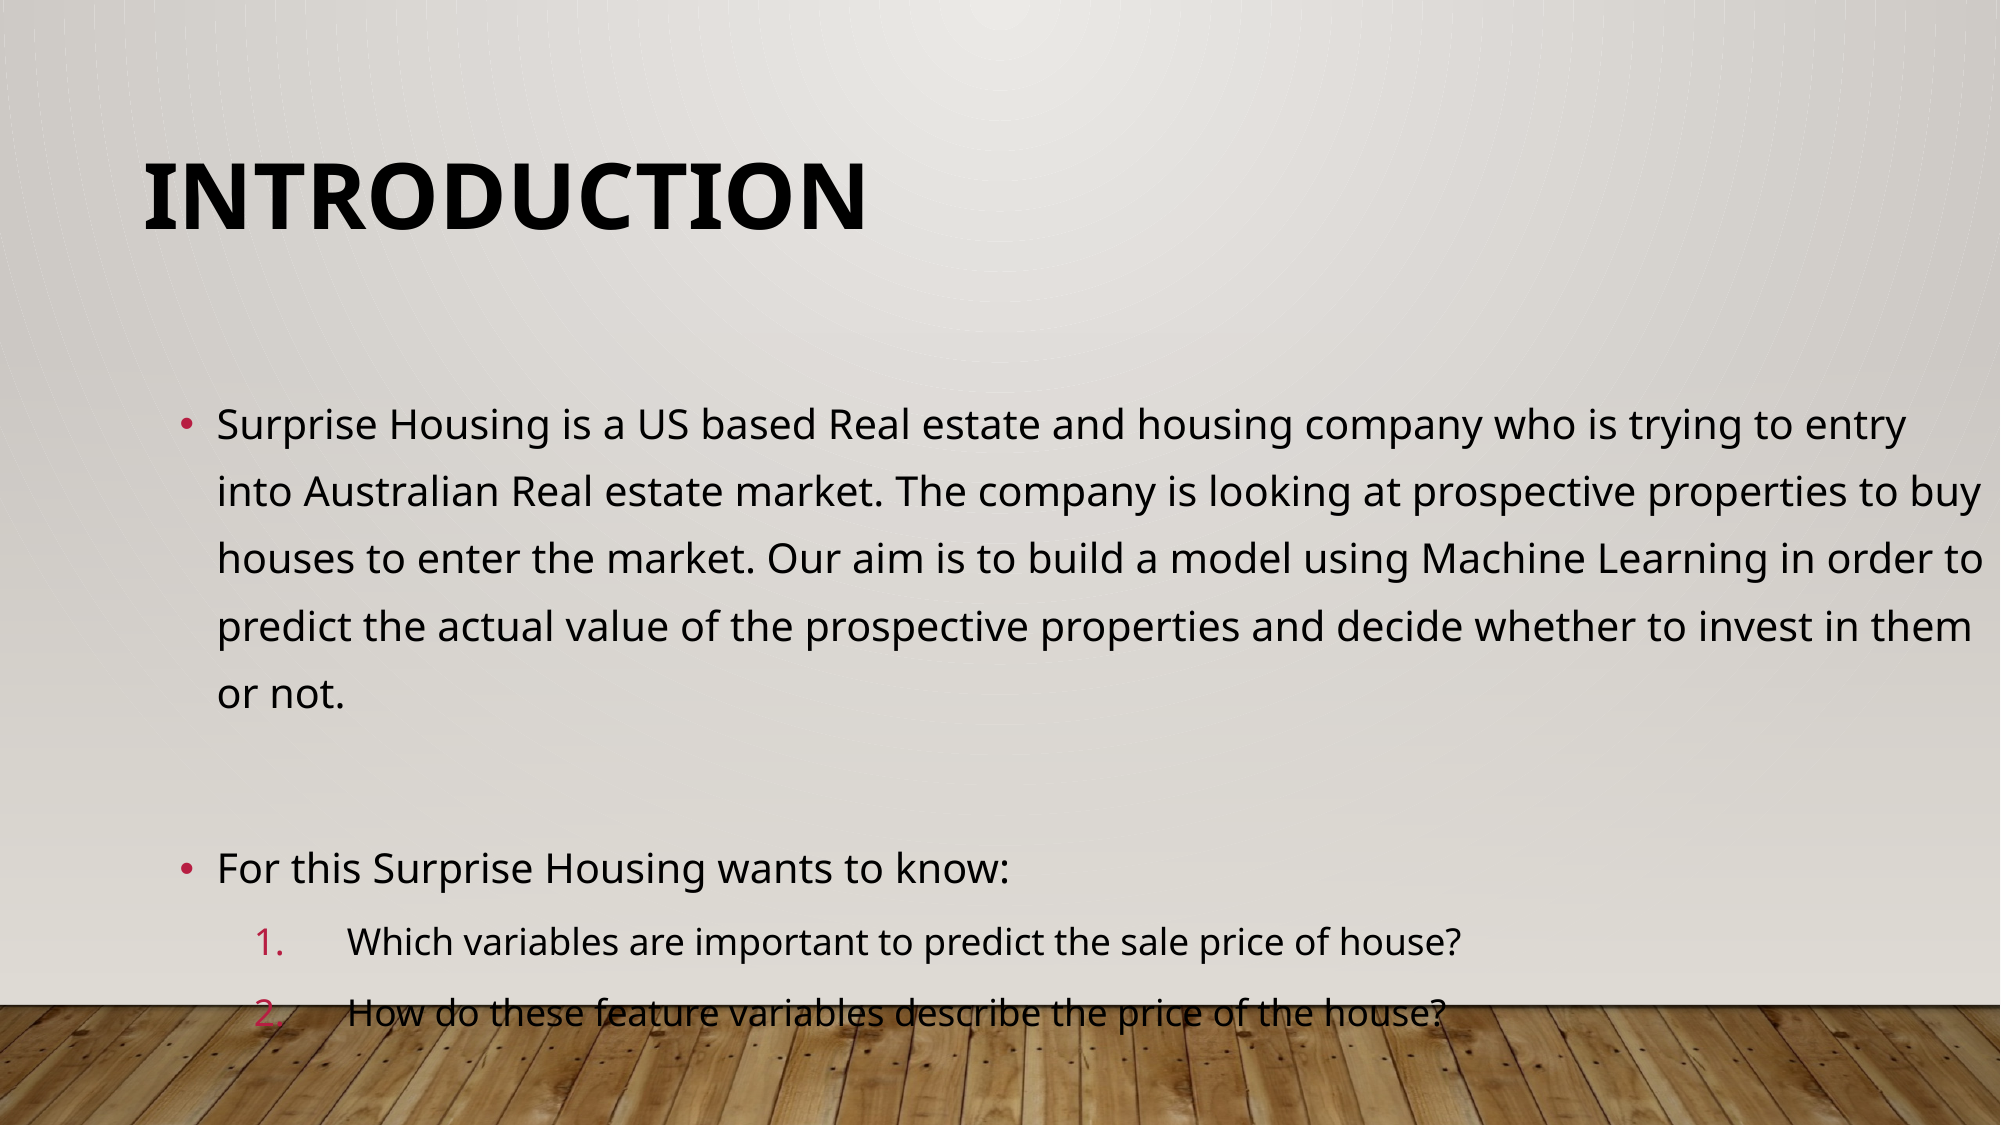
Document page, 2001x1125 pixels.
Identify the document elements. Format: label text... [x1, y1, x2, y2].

picture [0, 1005, 2000, 1125]
title INTRODUCTION [128, 132, 2000, 305]
list Surprise Housing is a US based Real estate and housing company who is trying to entry into Australian Real estate market. The company is looking at prospective properties to buy houses to enter the market. Our aim is to build a model using Machine Learning in order to predict the actual value of the prospective properties and decide whether to invest in them or not. For this Surprise Housing wants to know: Which variables are important to predict the sale price of house? How do these feature variables describe the price of the house? [164, 377, 2000, 1056]
